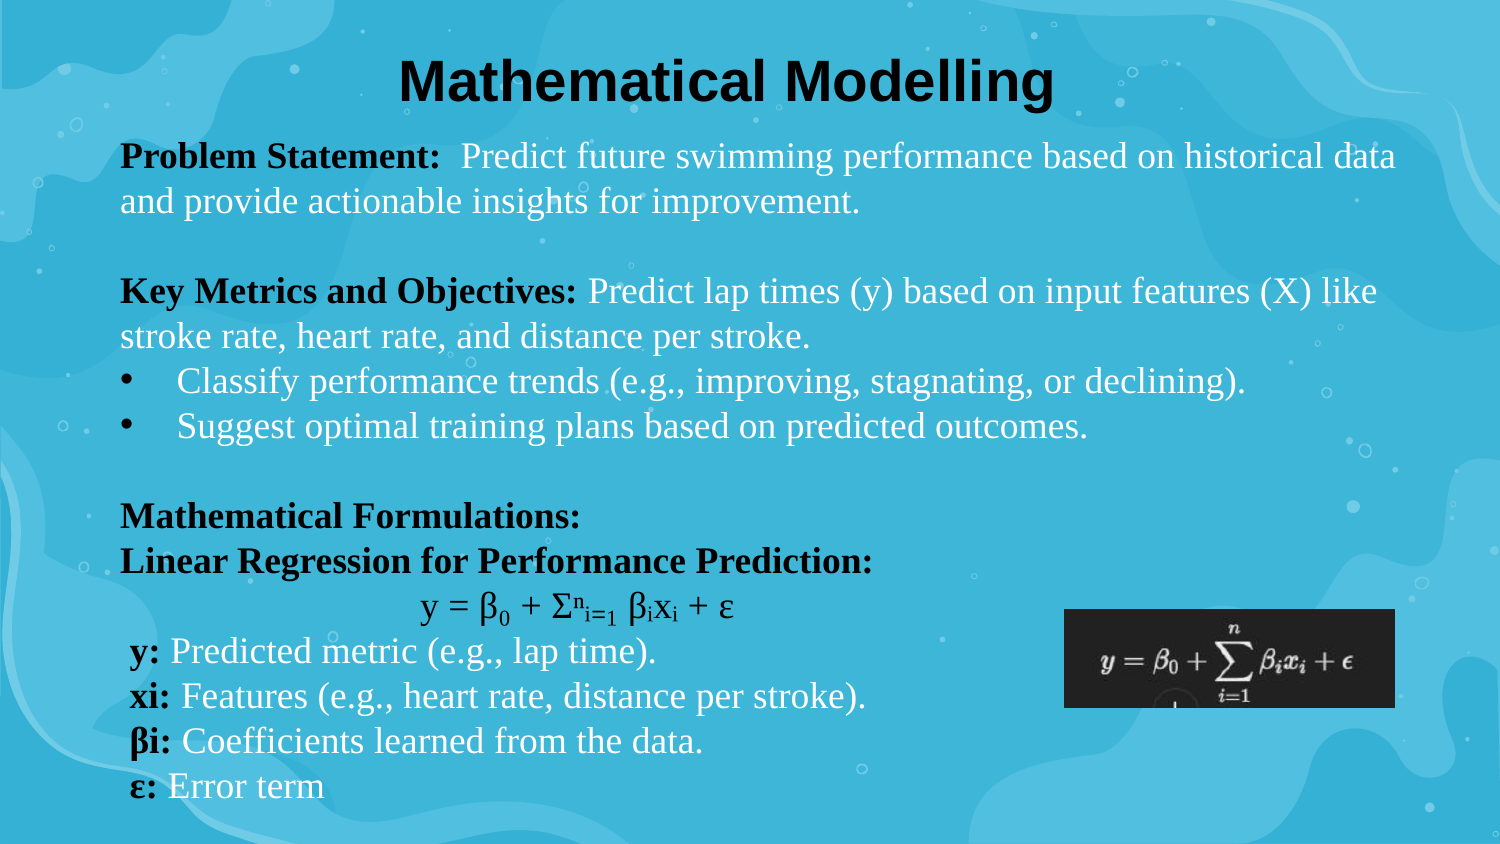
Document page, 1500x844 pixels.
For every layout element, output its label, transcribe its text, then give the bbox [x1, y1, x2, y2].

picture [1064, 609, 1395, 709]
text_box Mathematical Modelling [384, 35, 1116, 121]
text_box Problem Statement: Predict future swimming performance based on historical data and provide actionable insights for improvement. Key Metrics and Objectives: Predict lap times (y) based on input features (X) like stroke rate, heart rate, and distance per stroke. Classify performance trends (e.g., improving, stagnating, or declining). Suggest optimal training plans based on predicted outcomes. Mathematical Formulations: Linear Regression for Performance Prediction: y = β₀ + Σⁿᵢ₌₁ βᵢxᵢ + ε y: Predicted metric (e.g., lap time). xi: Features (e.g., heart rate, distance per stroke). βi: Coefficients learned from the data. ε: Error term [105, 123, 1456, 814]
